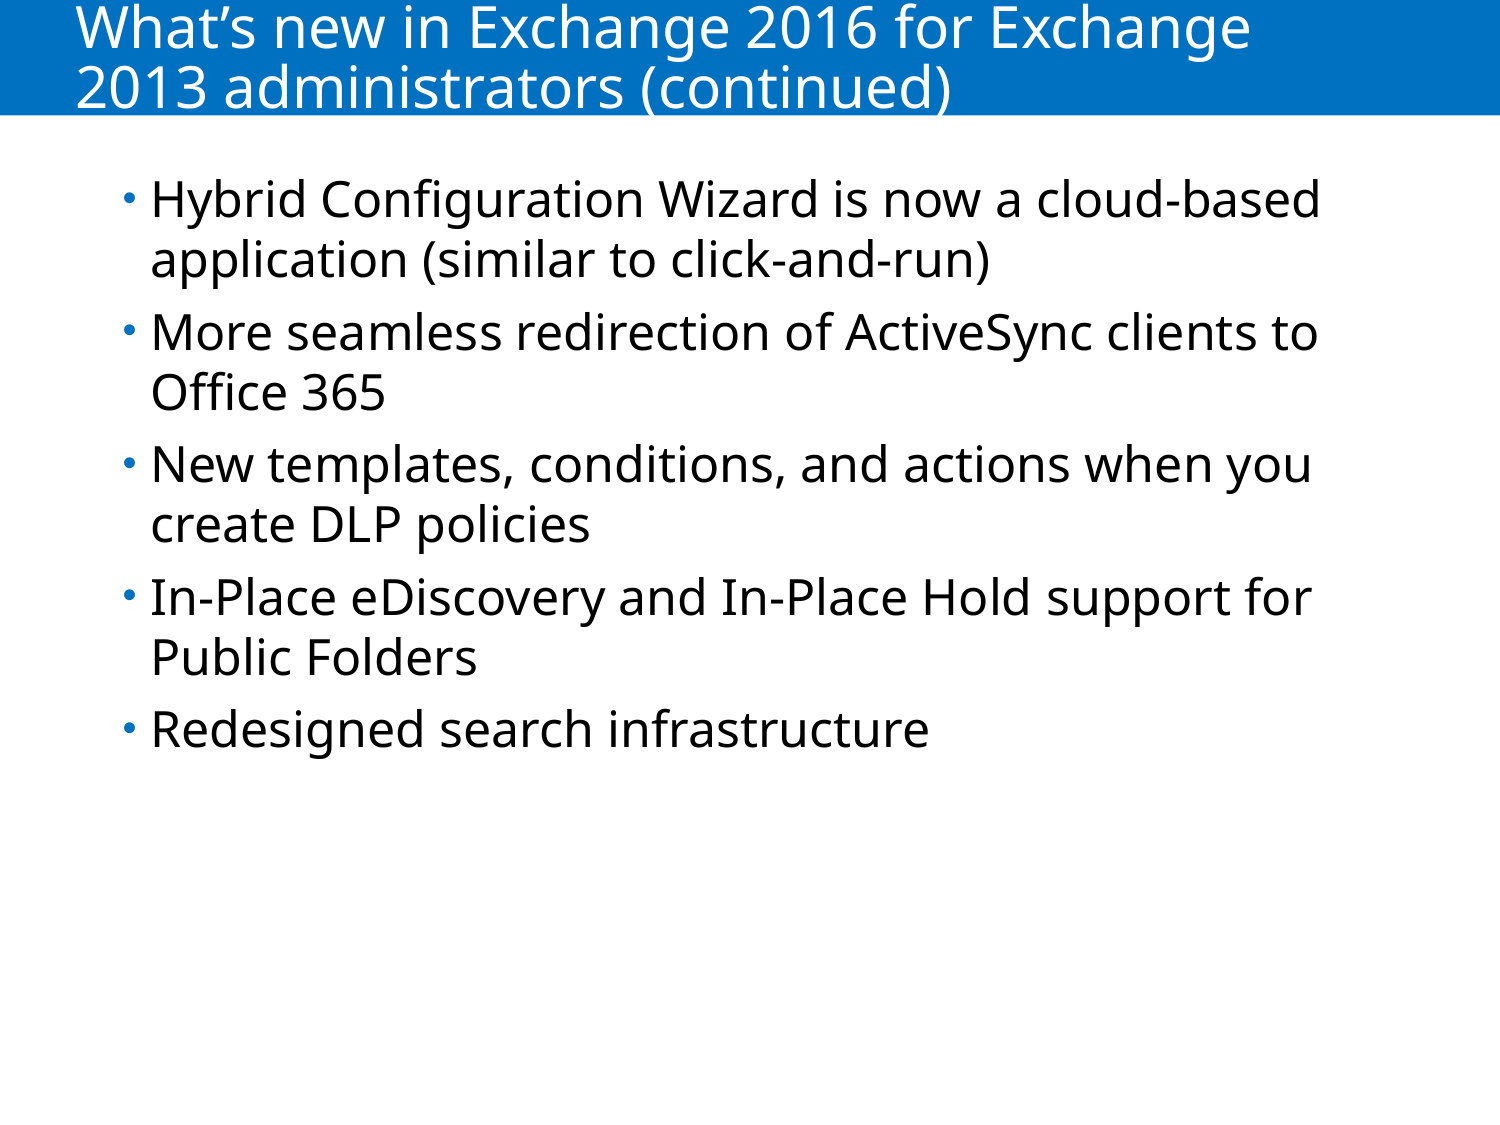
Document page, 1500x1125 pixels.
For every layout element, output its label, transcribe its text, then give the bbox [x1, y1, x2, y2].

text_box Hybrid Configuration Wizard is now a cloud-based application (similar to click-and-run) More seamless redirection of ActiveSync clients to Office 365 New templates, conditions, and actions when you create DLP policies In-Place eDiscovery and In-Place Hold support for Public Folders Redesigned search infrastructure [75, 167, 1408, 1012]
title What’s new in Exchange 2016 for Exchange 2013 administrators (continued) [75, 0, 1408, 122]
